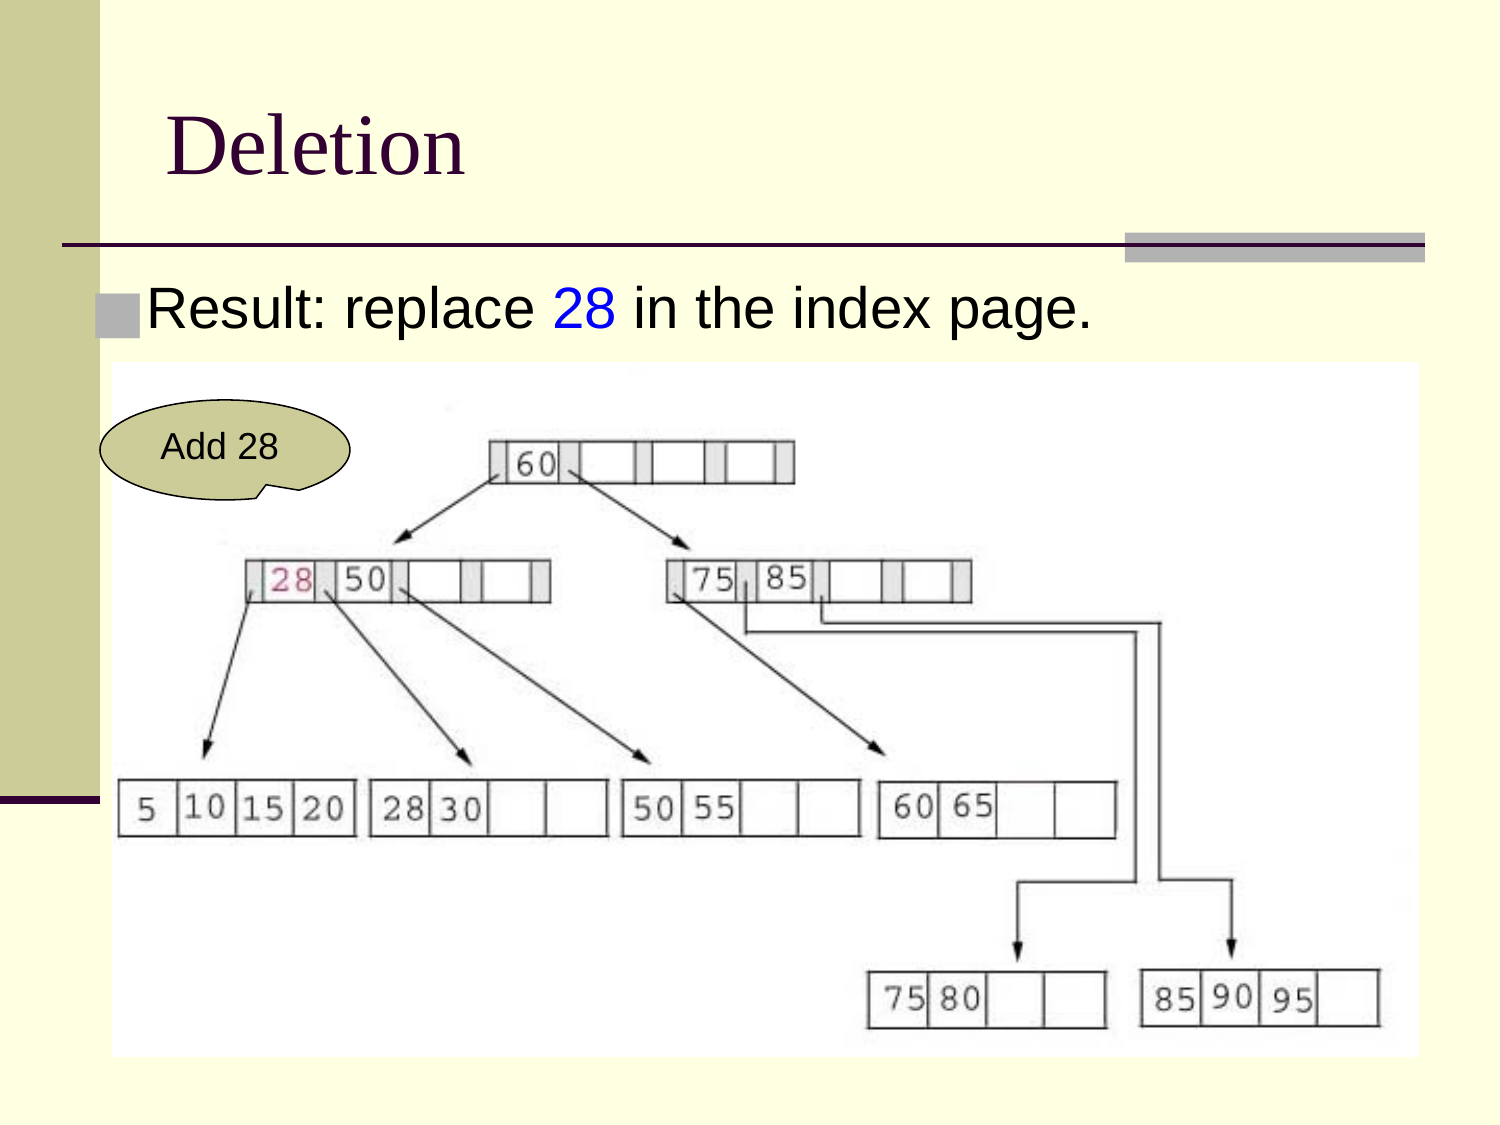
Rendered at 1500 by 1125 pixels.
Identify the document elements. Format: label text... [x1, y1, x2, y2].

list Result: replace 28 in the index page. [75, 262, 1425, 1125]
title Deletion [150, 45, 1425, 234]
text_box Add 28 [99, 433, 107, 467]
picture [112, 362, 1419, 1057]
